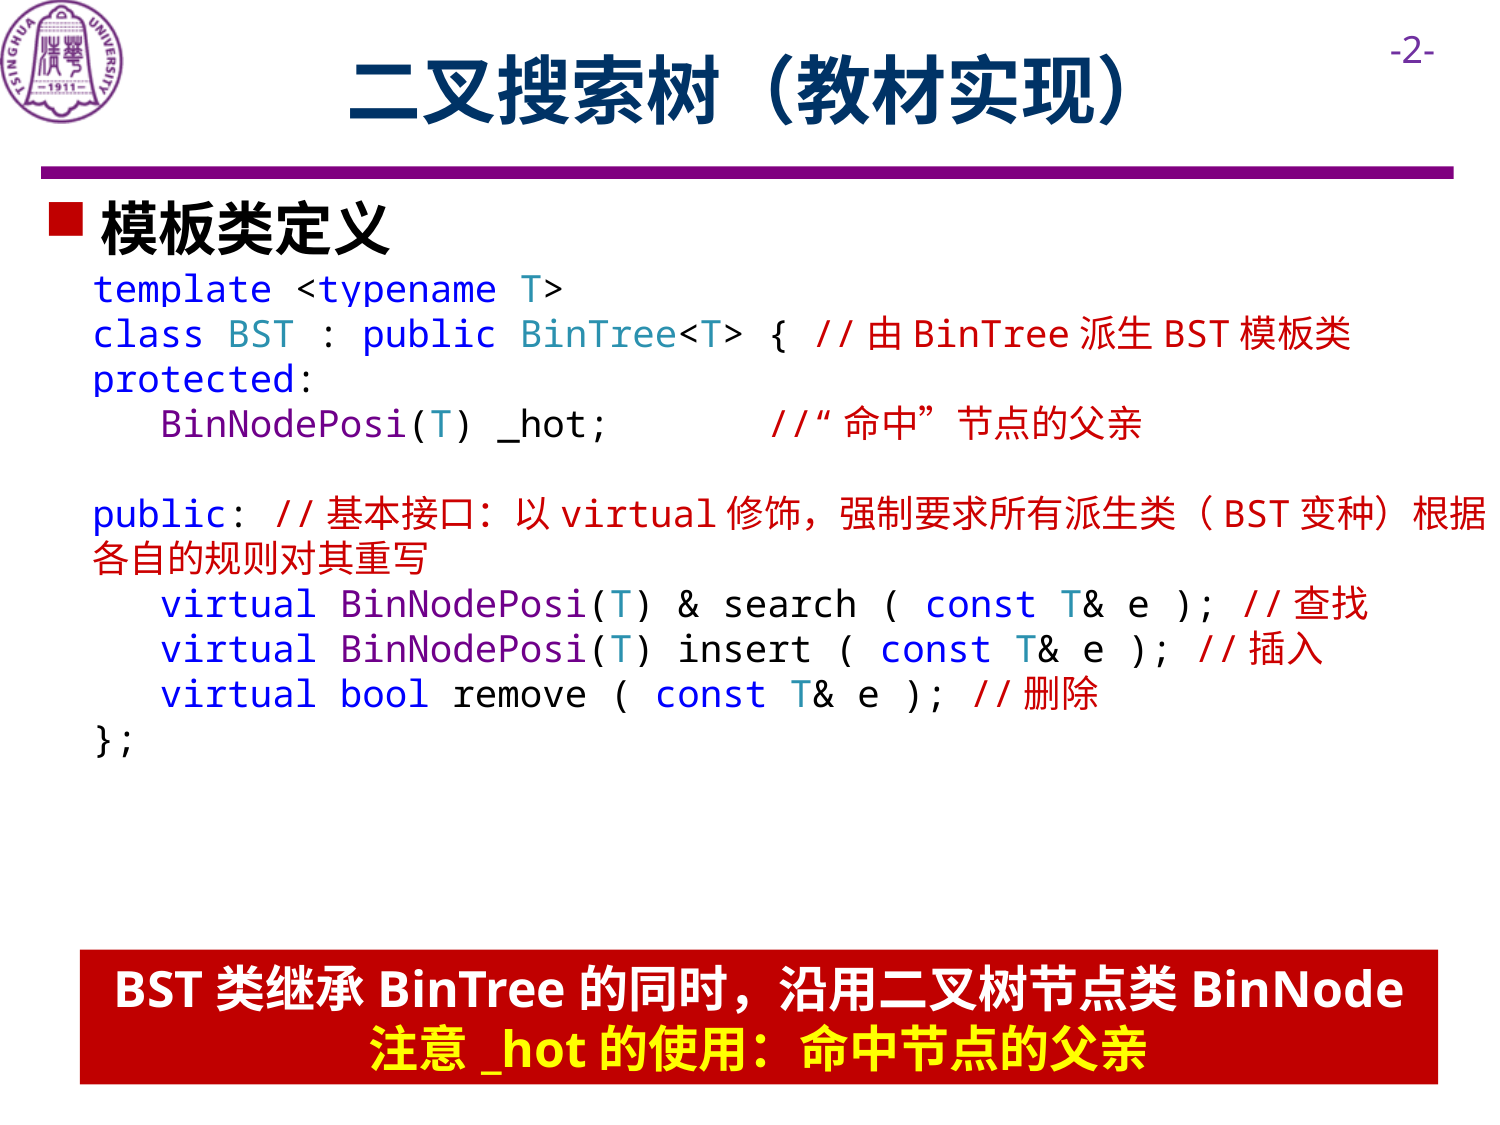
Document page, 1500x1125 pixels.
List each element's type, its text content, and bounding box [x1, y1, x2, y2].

text_box BST类继承BinTree的同时，沿用二叉树节点类BinNode 注意_hot的使用：命中节点的父亲 [79, 949, 1439, 1085]
picture [0, 0, 124, 124]
title 二叉搜索树（教材实现） [135, 13, 1383, 165]
text_box template <typename T> class BST : public BinTree<T> { //由BinTree派生BST模板类 protected: BinNodePosi(T) _hot; //“命中”节点的父亲 public: //基本接口：以virtual修饰，强制要求所有派生类（BST变种）根据各自的规则对其重写 virtual BinNodePosi(T) & search ( const T& e ); //查找 virtual BinNodePosi(T) insert ( const T& e ); //插入 virtual bool remove ( const T& e ); //删除 }; [77, 257, 1500, 768]
text_box 模板类定义 [29, 184, 821, 352]
